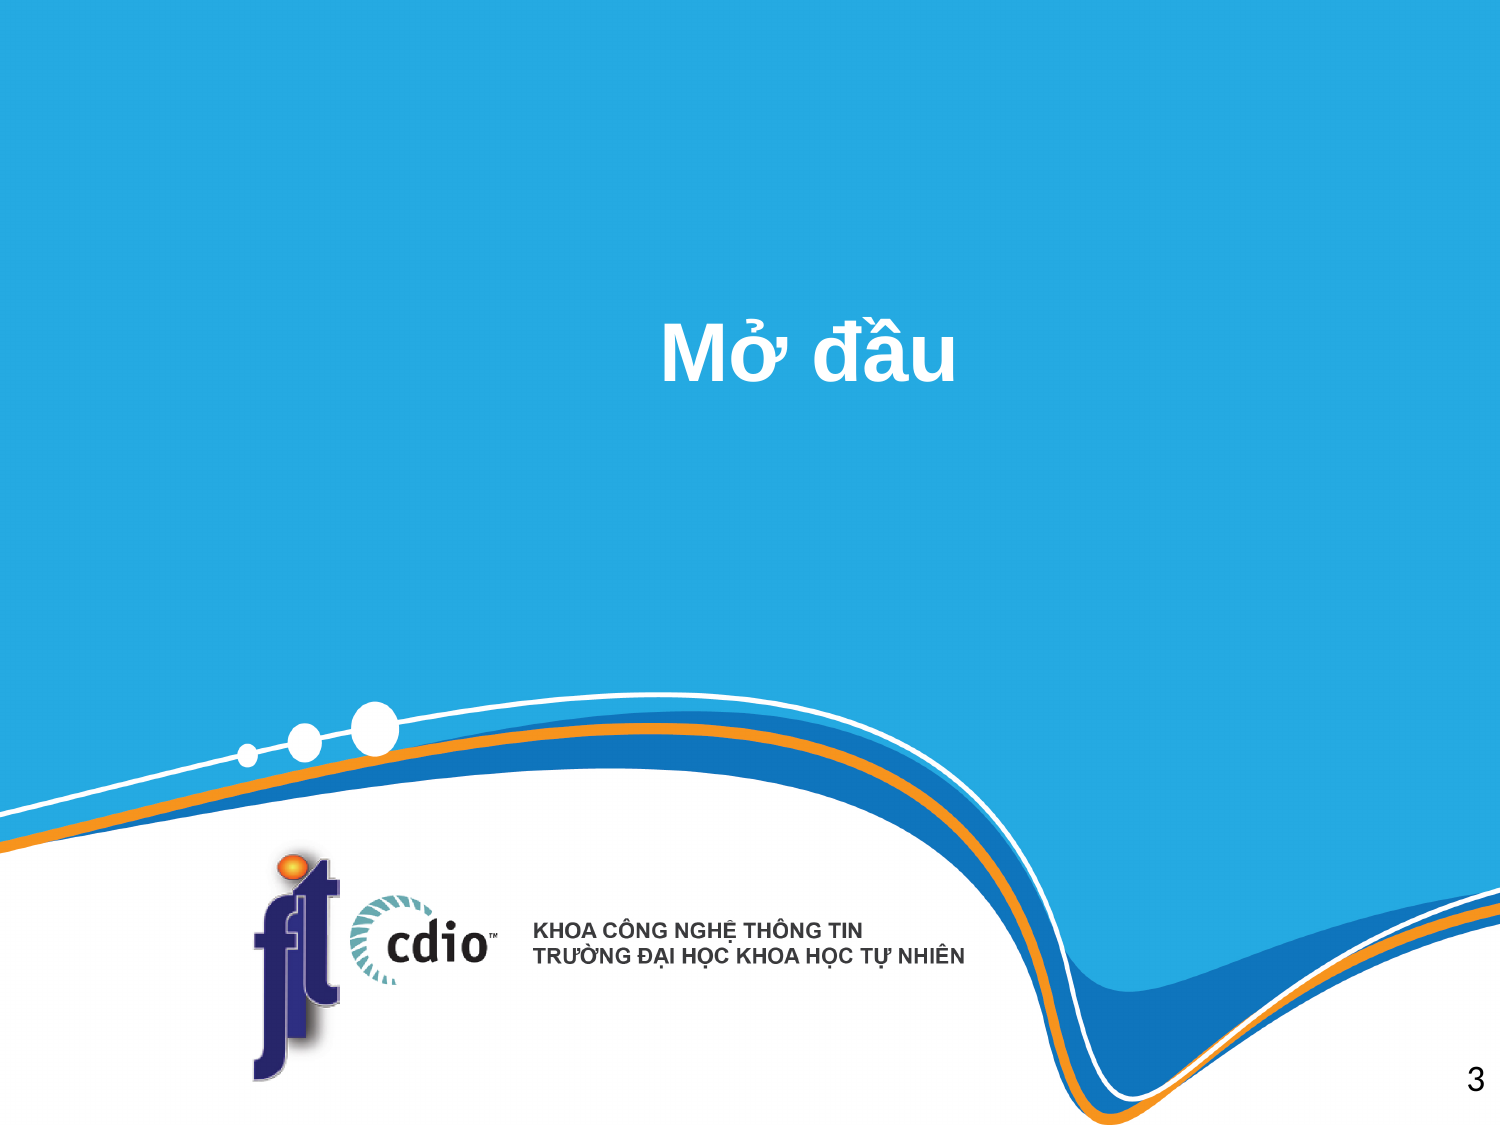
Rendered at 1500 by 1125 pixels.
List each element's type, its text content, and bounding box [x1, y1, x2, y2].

text_box 3 [1149, 1046, 1500, 1125]
picture [0, 0, 1500, 1125]
title Mở đầu [119, 295, 1500, 401]
